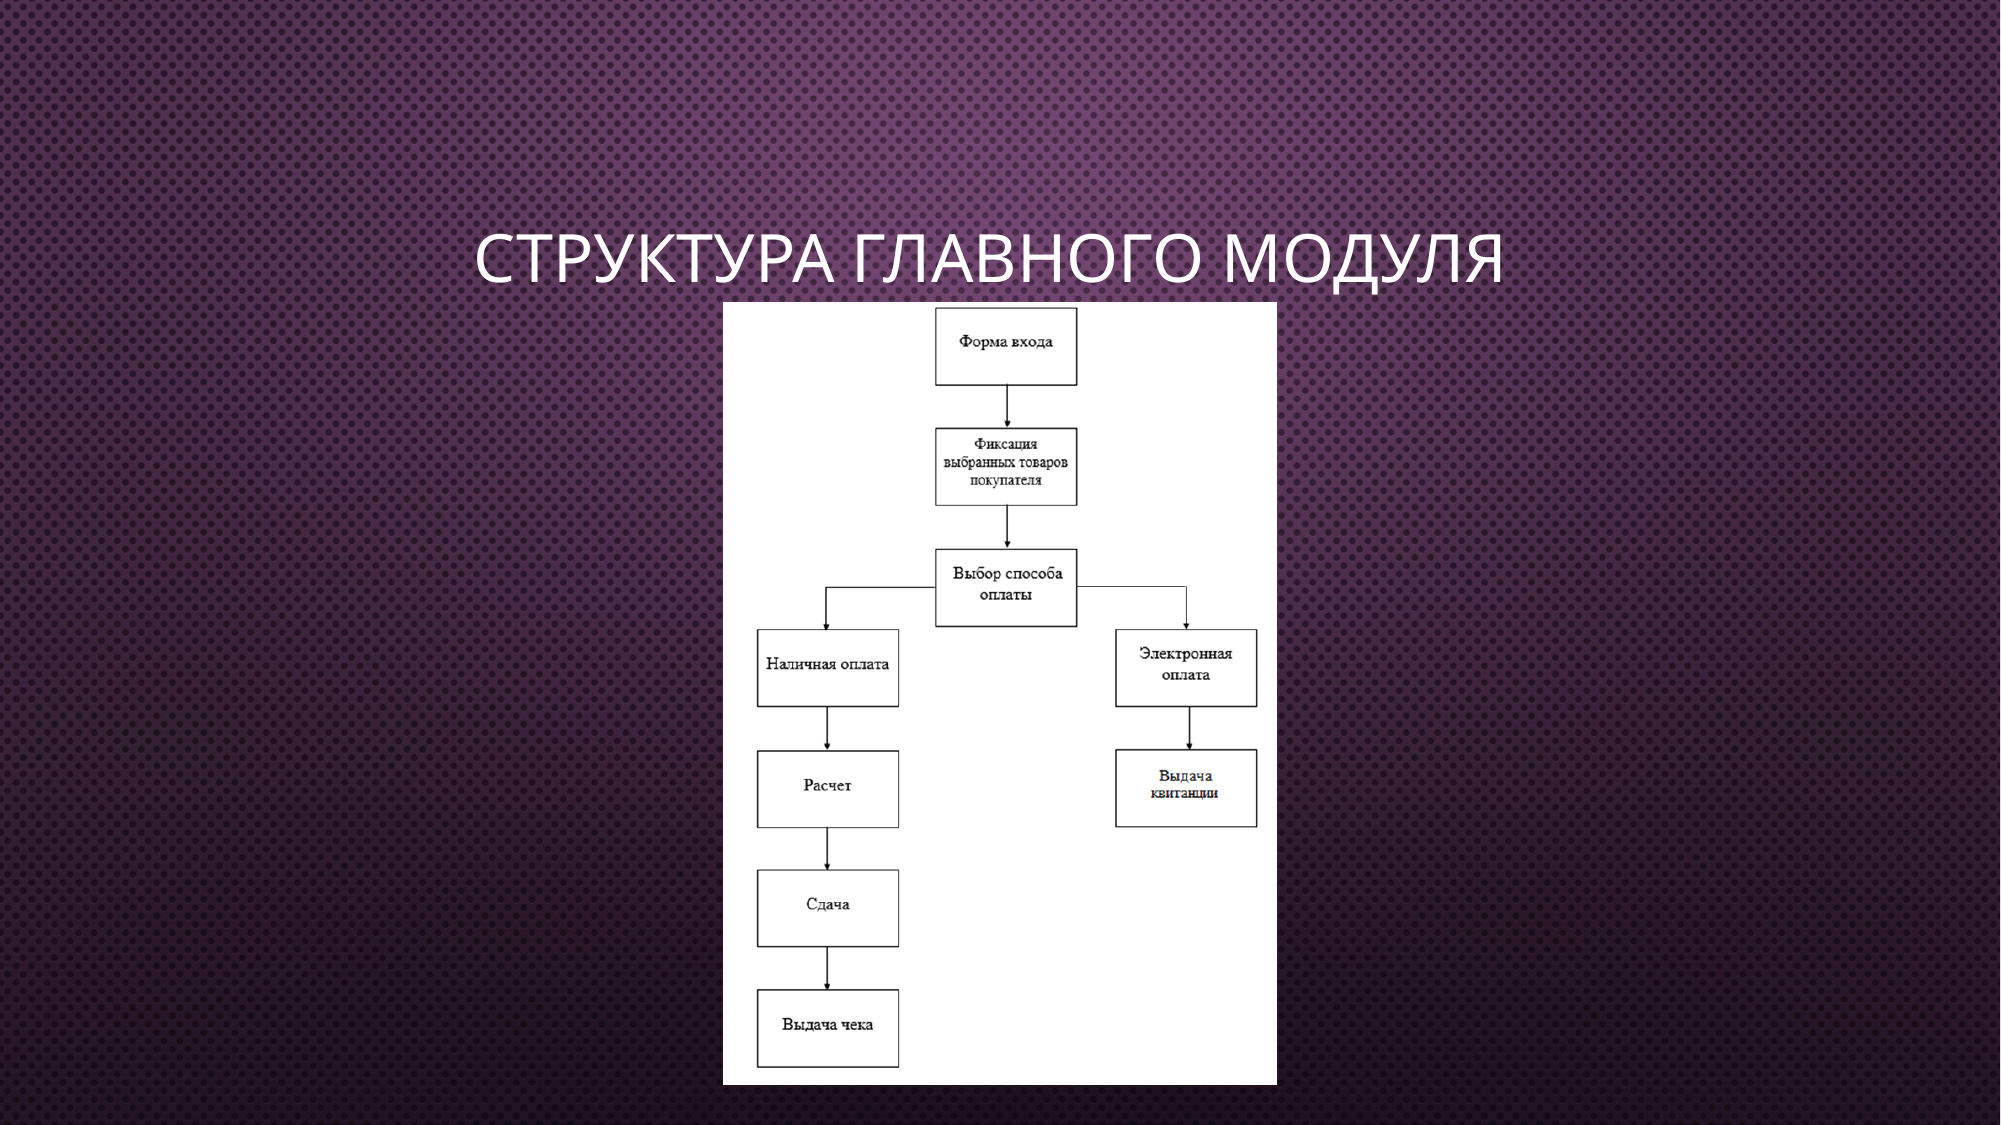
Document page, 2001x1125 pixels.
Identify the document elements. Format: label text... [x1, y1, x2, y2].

title Структура главного модуля [187, 99, 1813, 413]
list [722, 302, 1278, 1085]
